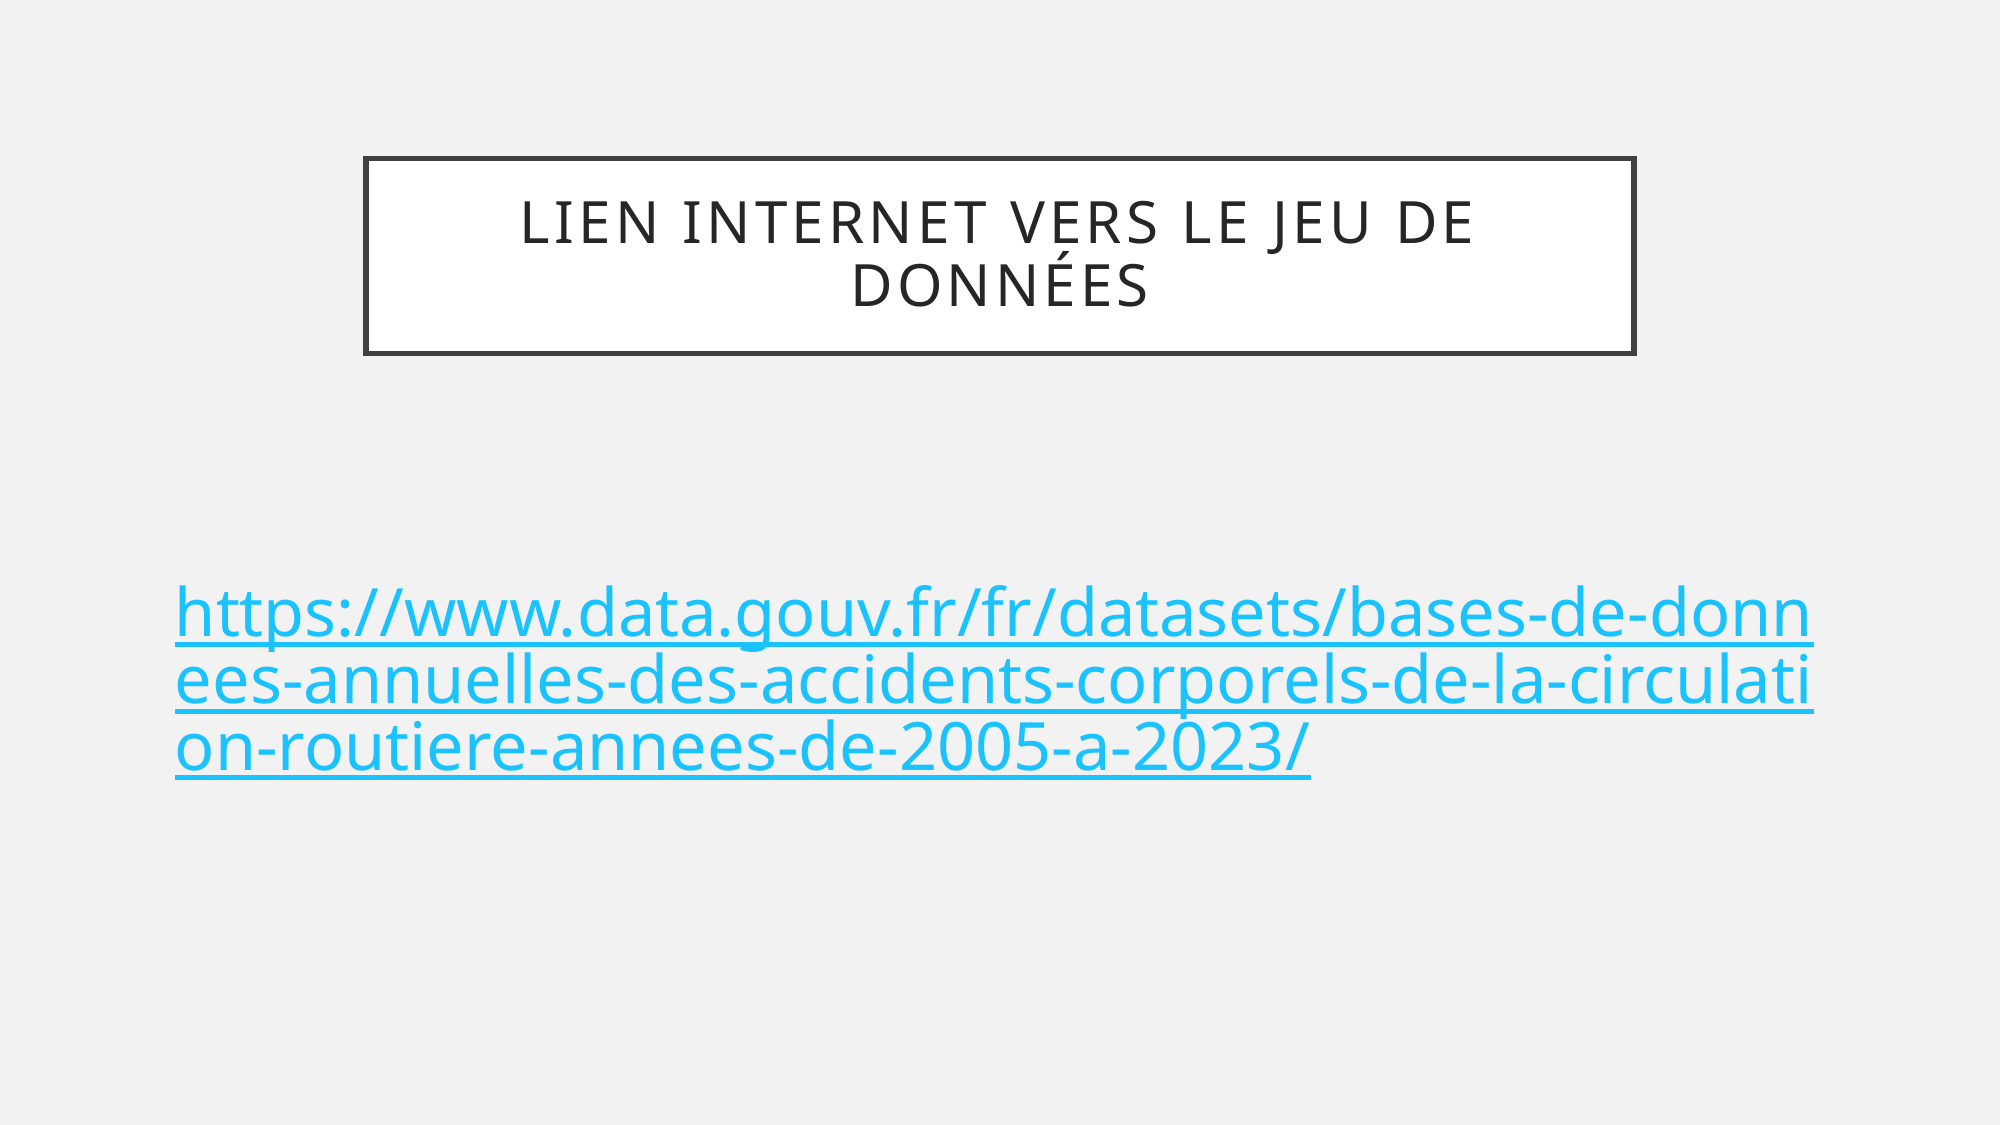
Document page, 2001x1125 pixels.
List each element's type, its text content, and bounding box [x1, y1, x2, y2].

list https://www.data.gouv.fr/fr/datasets/bases-de-donnees-annuelles-des-accidents-corporels-de-la-circulation-routiere-annees-de-2005-a-2023/ [159, 562, 1841, 1072]
title Lien internet vers le jeu de données [363, 156, 1637, 356]
